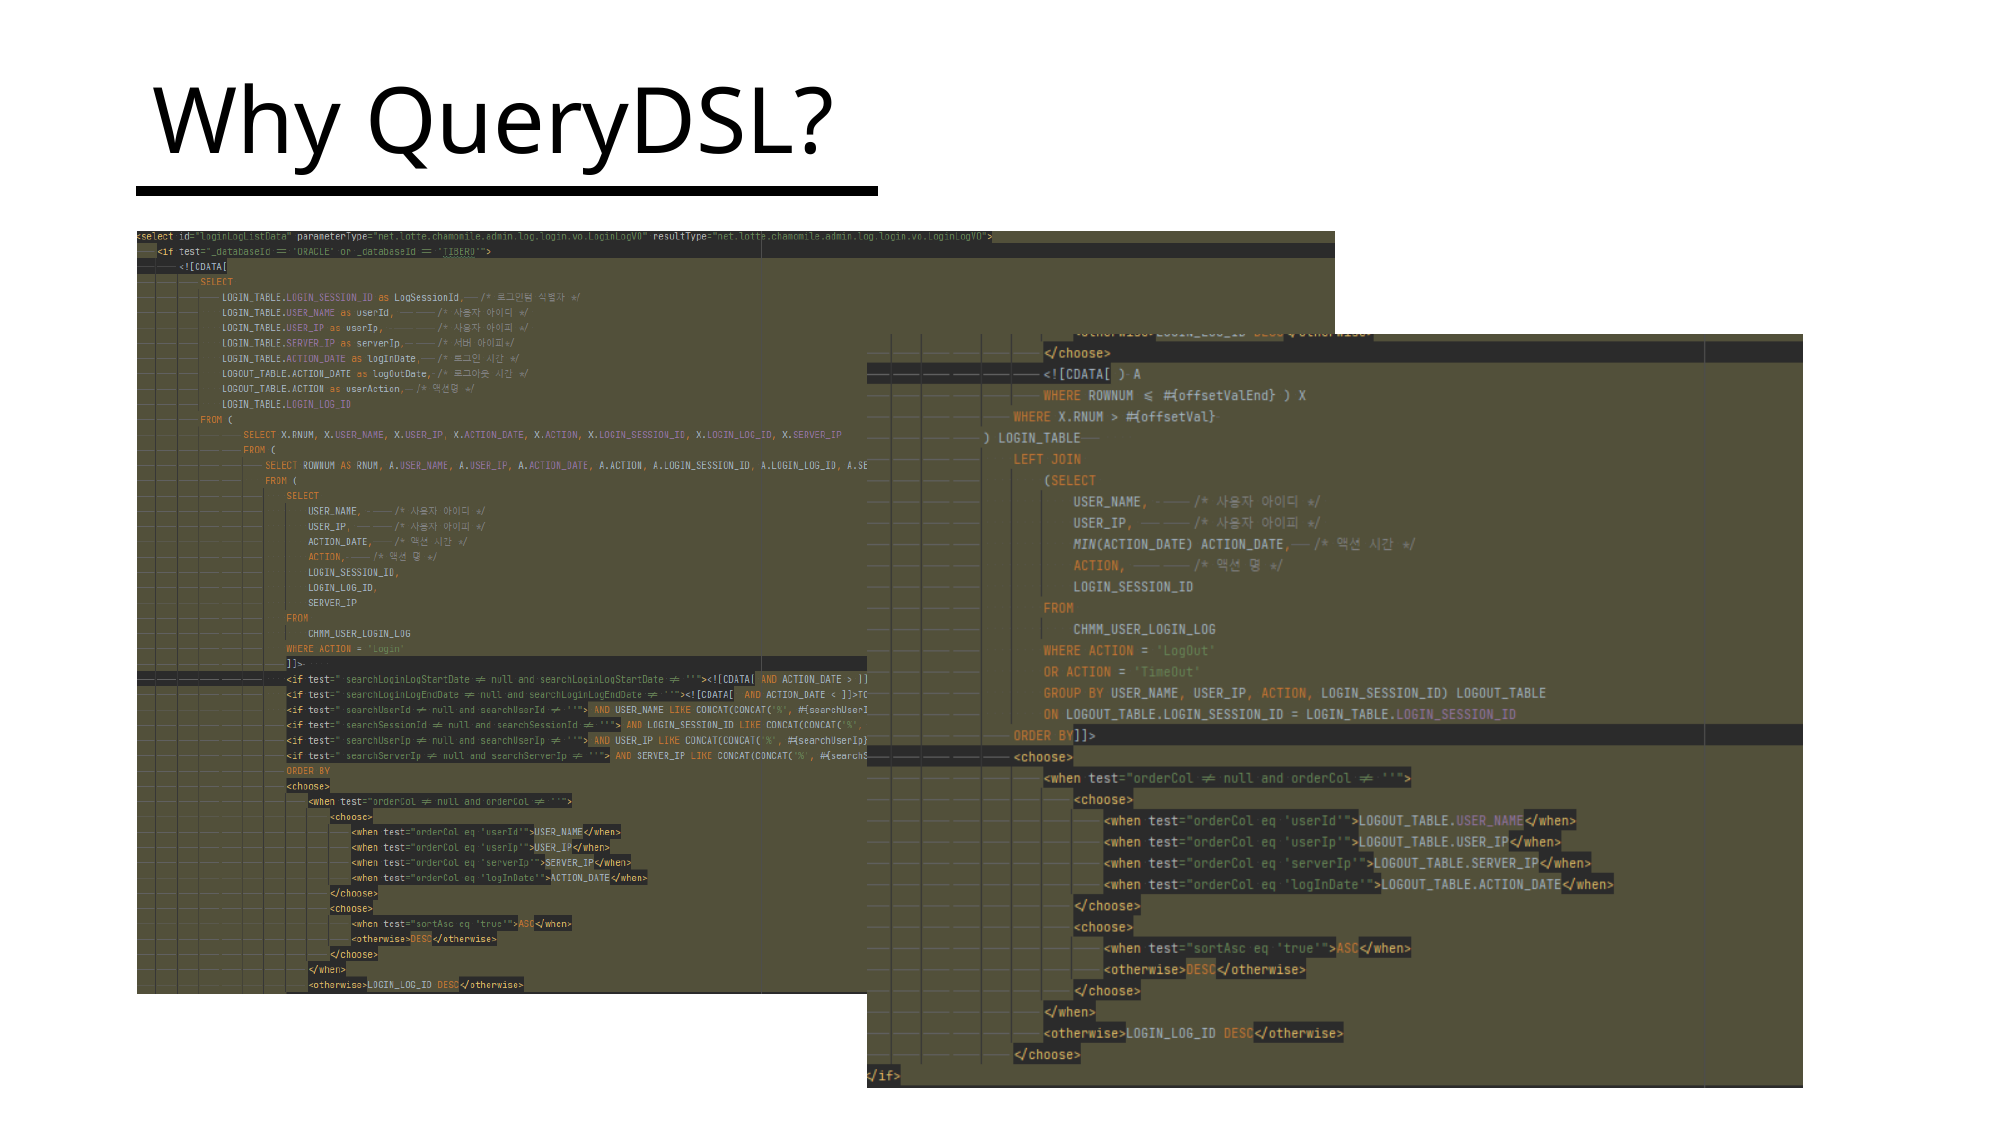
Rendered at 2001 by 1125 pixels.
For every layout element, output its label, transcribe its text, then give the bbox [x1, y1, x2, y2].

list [137, 231, 1335, 994]
title Why QueryDSL? [137, 59, 878, 186]
picture [867, 334, 1803, 1089]
text_box [136, 186, 878, 196]
